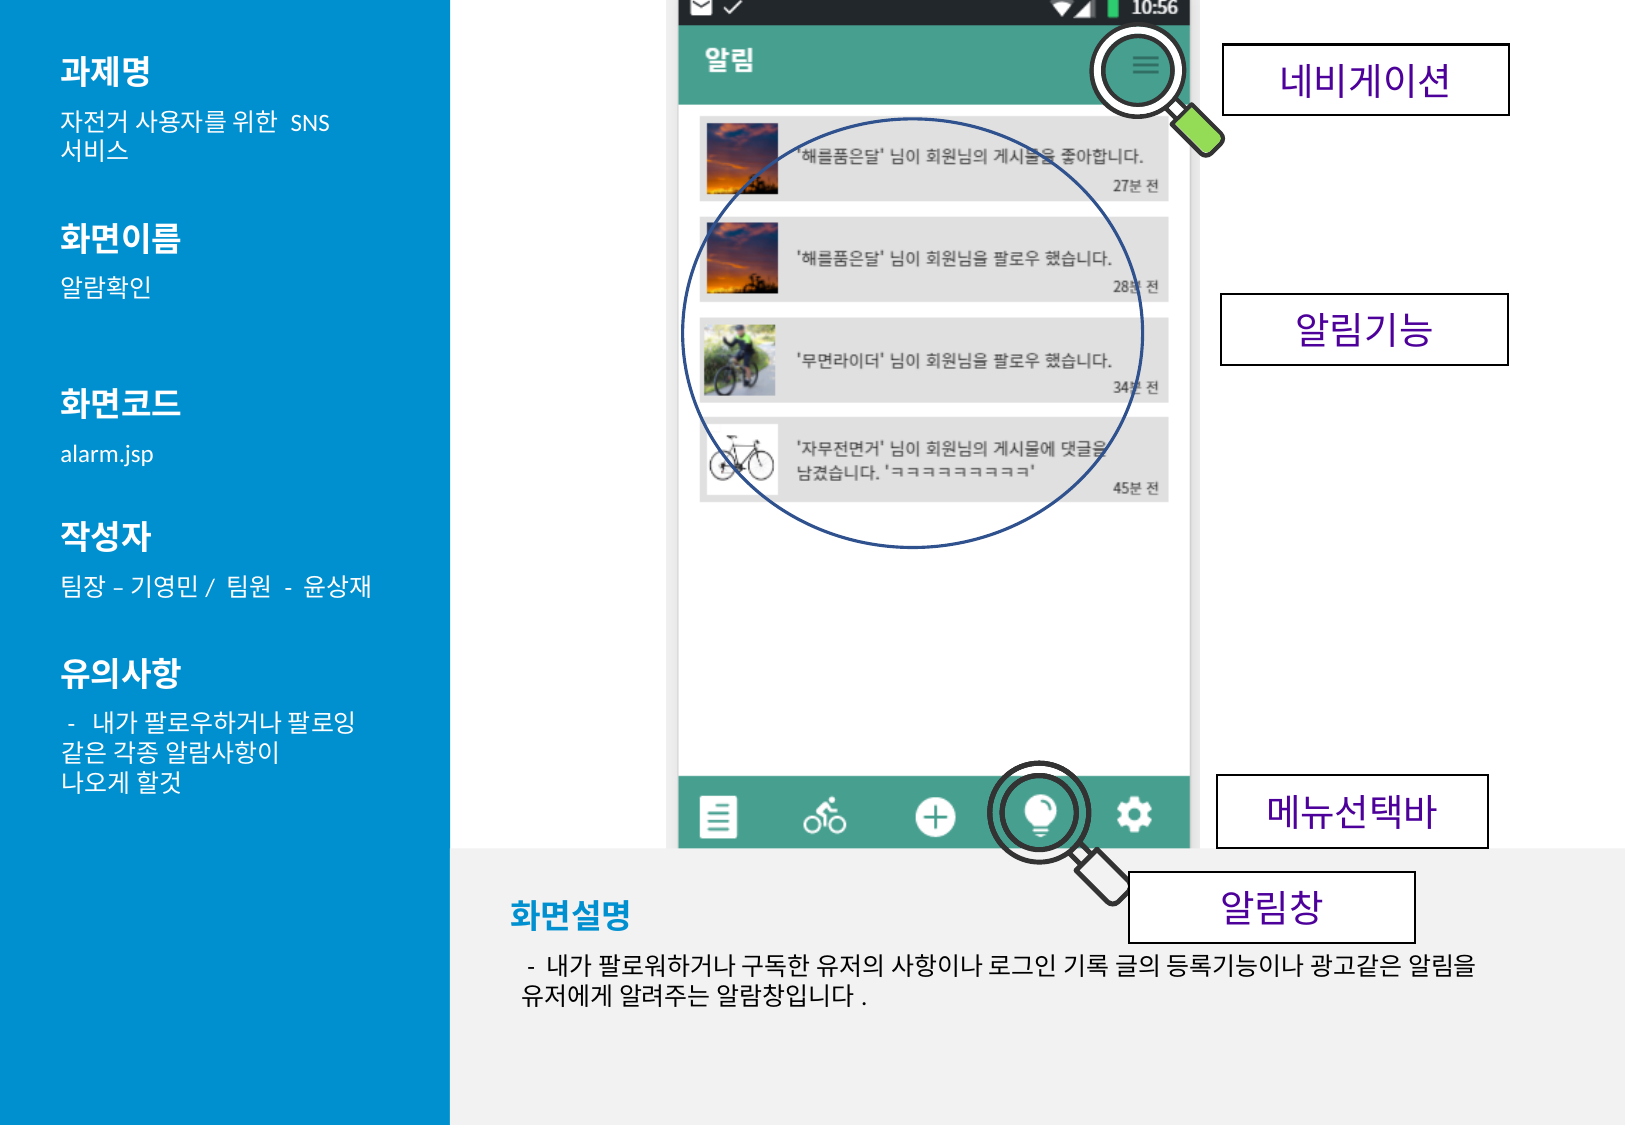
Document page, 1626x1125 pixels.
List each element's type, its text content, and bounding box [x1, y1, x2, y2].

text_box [45, 374, 402, 476]
picture [665, 0, 1200, 867]
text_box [45, 509, 402, 610]
text_box - 내가 팔로워하거나 구독한 유저의 사항이나 로그인 기록 글의 등록기능이나 광고같은 알림을 유저에게 알려주는 알람창입니다. [506, 942, 1553, 1018]
text_box [0, 0, 451, 1125]
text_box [45, 44, 402, 175]
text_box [45, 210, 402, 311]
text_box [1069, 1, 1253, 185]
text_box 알림창 [1128, 872, 1416, 944]
text_box 화면설명 [495, 887, 661, 943]
text_box 네비게이션 [1257, 44, 1509, 116]
text_box [449, 848, 1625, 1125]
text_box [1077, 875, 1128, 907]
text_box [45, 645, 404, 837]
text_box 알림기능 [1221, 293, 1508, 365]
text_box 메뉴선택바 [1216, 775, 1488, 849]
